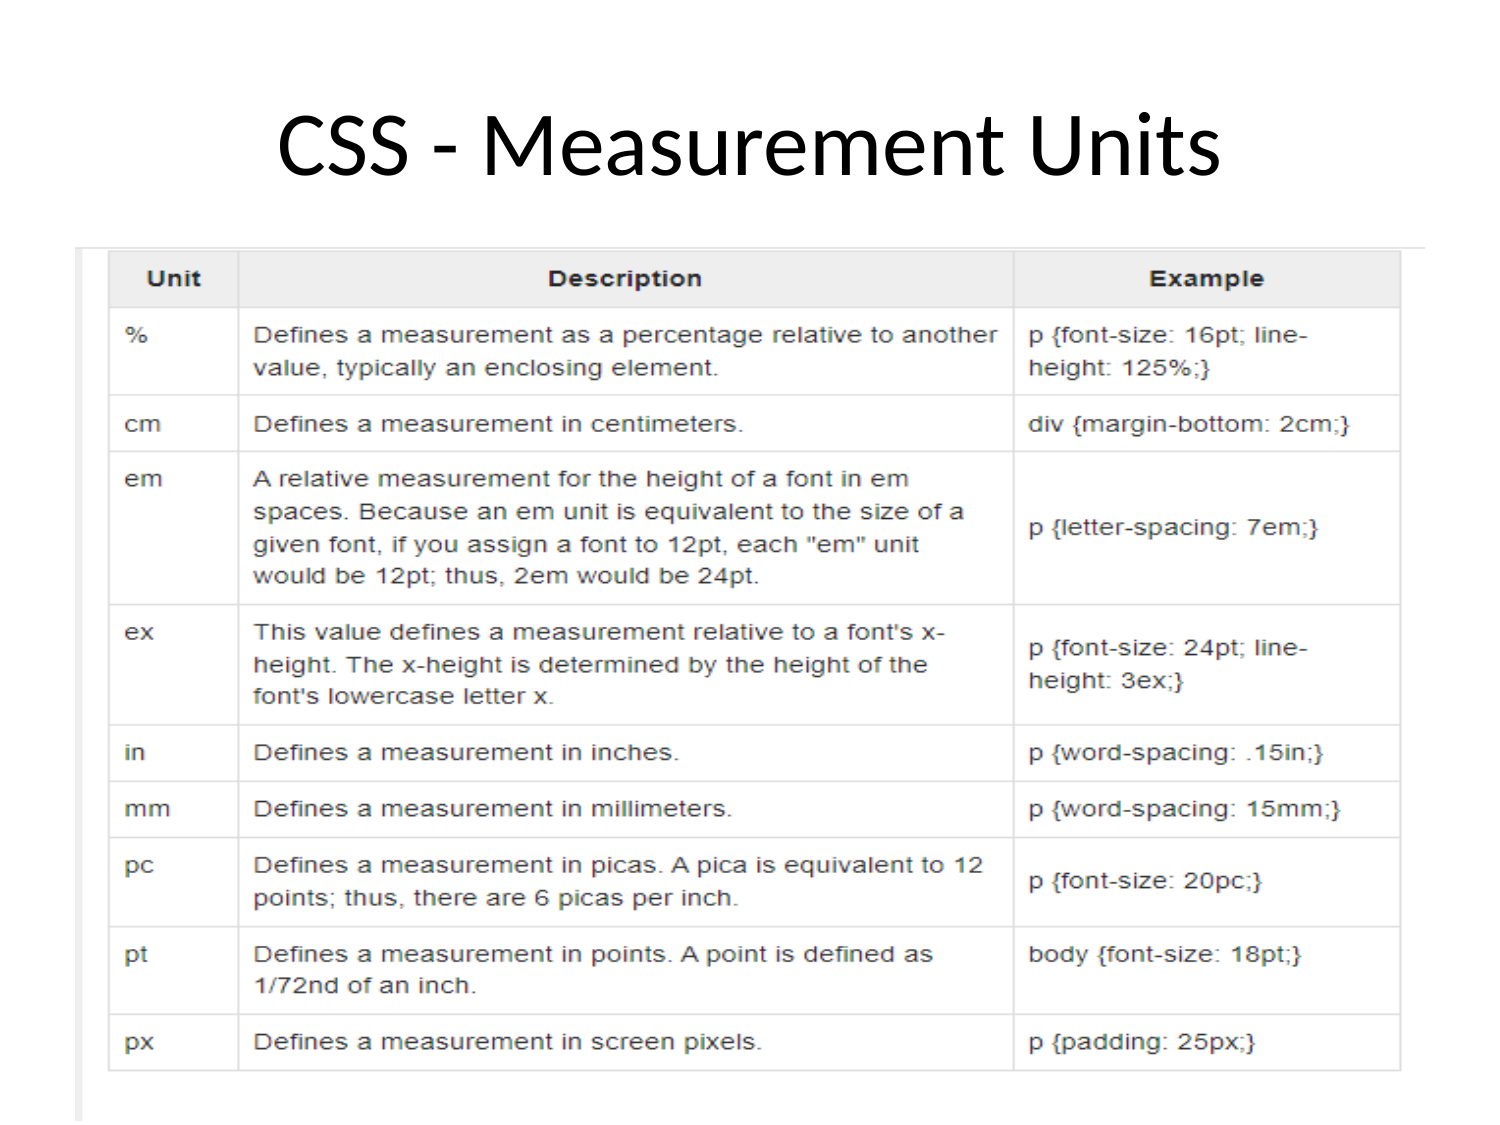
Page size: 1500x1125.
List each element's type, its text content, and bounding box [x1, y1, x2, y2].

picture [74, 247, 1426, 1121]
title CSS - Measurement Units [75, 45, 1425, 233]
